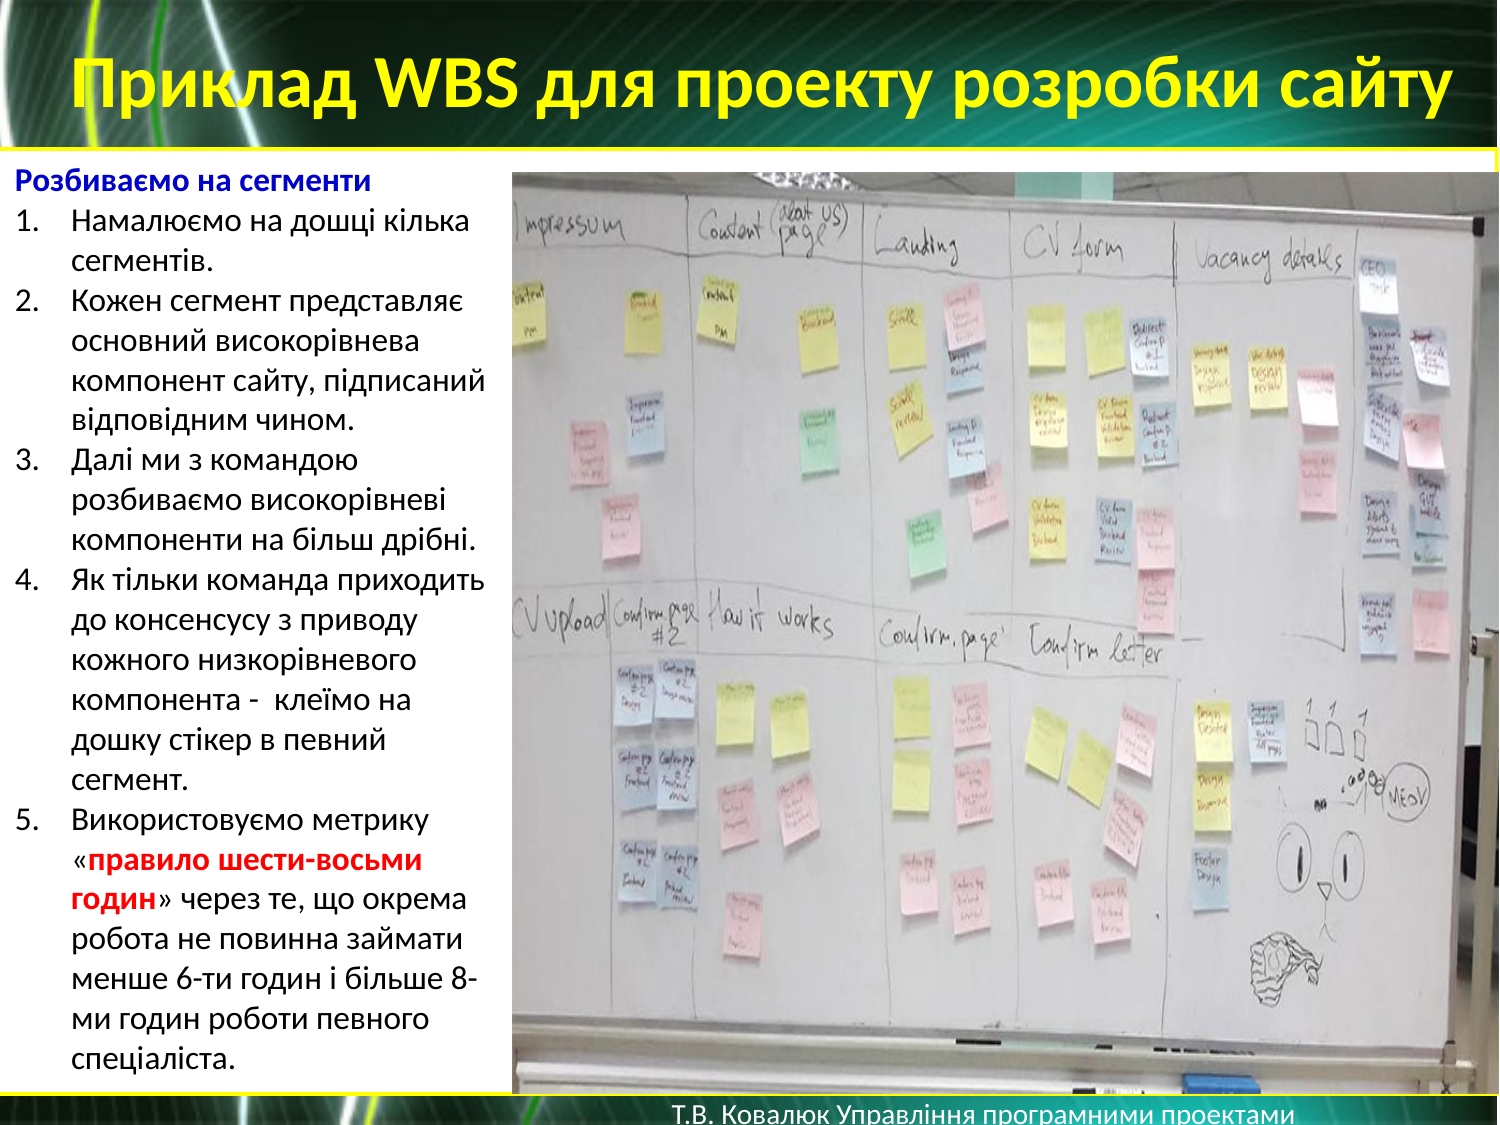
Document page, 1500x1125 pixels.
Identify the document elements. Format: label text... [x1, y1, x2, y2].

text_box Розбиваємо на сегменти Намалюємо на дошці кілька сегментів. Кожен сегмент представляє основний високорівнева компонент сайту, підписаний відповідним чином. Далі ми з командою розбиваємо високорівневі компоненти на більш дрібні. Як тільки команда приходить до консенсусу з приводу кожного низкорівневого компонента - клеїмо на дошку стікер в певний сегмент. Використовуємо метрику «правило шести-восьми годин» через те, що окрема робота не повинна займати менше 6-ти годин і більше 8-ми годин роботи певного спеціаліста. [0, 150, 514, 1084]
picture [0, 1096, 1497, 1125]
picture [871, 1112, 878, 1122]
text_box Приклад WBS для проекту розробки сайту [56, 25, 1471, 130]
picture [1181, 1112, 1188, 1122]
picture [1002, 1112, 1009, 1122]
picture [0, 0, 1497, 147]
picture [1043, 1112, 1050, 1122]
picture [511, 172, 1499, 1095]
